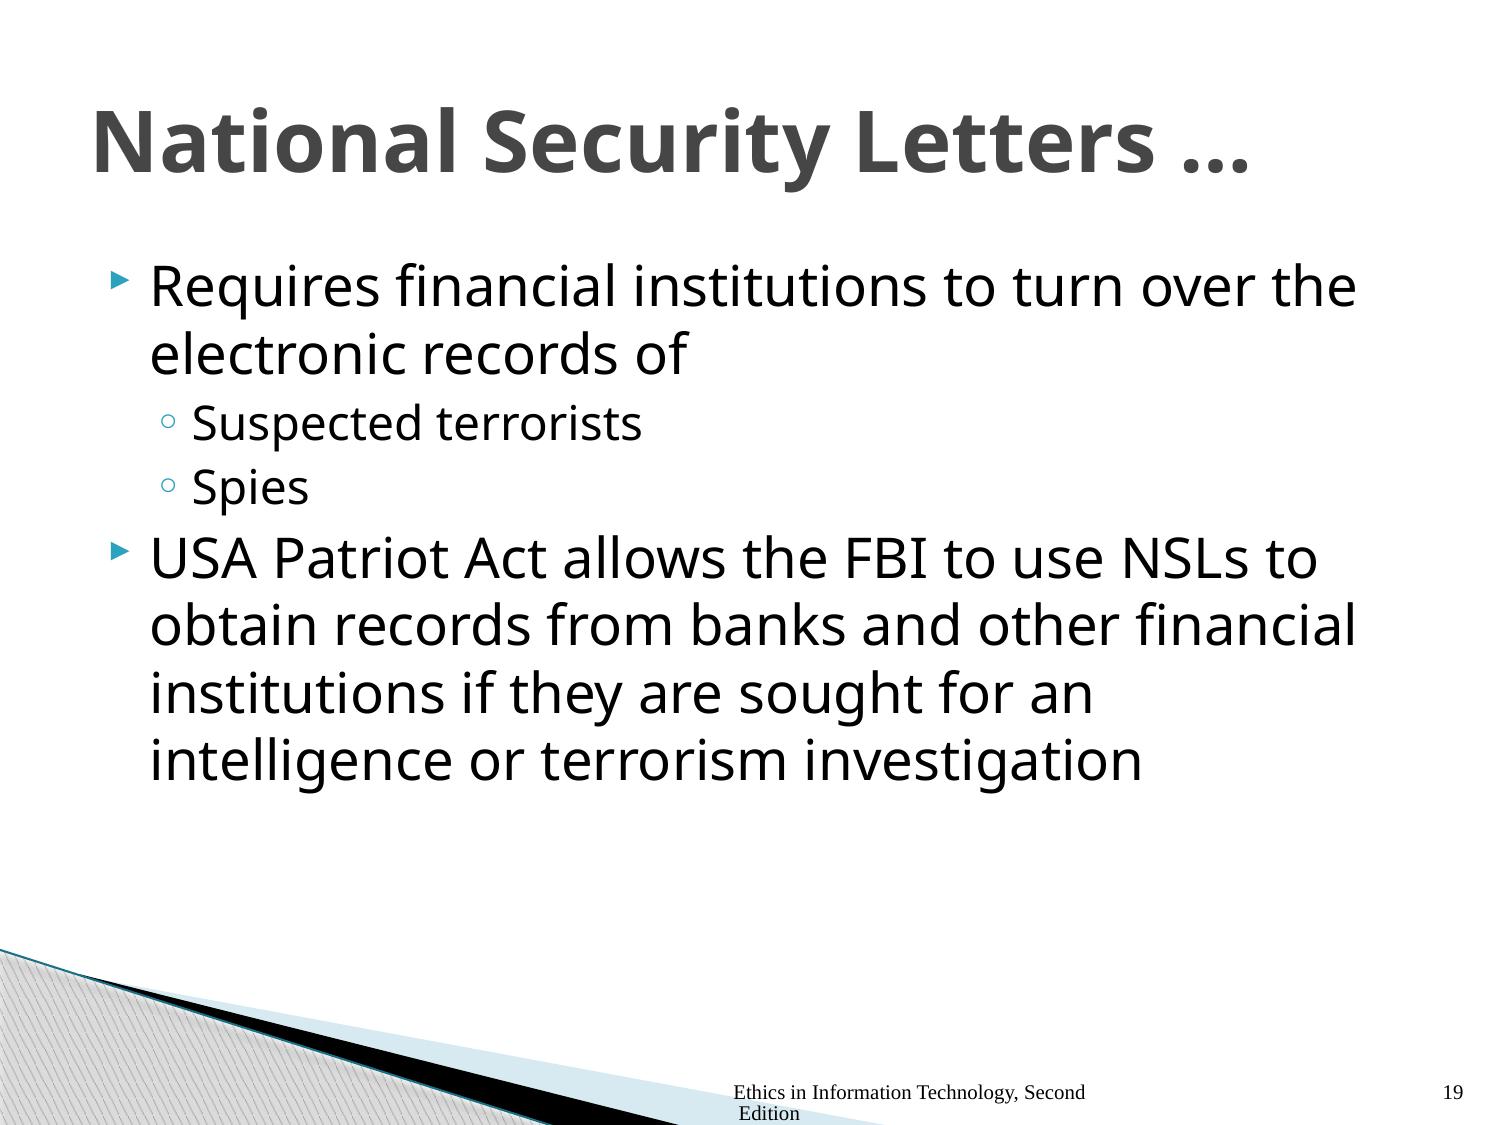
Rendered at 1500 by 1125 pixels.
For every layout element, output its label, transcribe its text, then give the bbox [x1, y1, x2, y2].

title National Security Letters … [75, 45, 1425, 233]
footer Ethics in Information Technology, Second Edition [718, 1051, 1105, 1112]
slide_number 19 [1418, 1051, 1479, 1112]
list Requires financial institutions to turn over the electronic records of Suspected terrorists Spies USA Patriot Act allows the FBI to use NSLs to obtain records from banks and other financial institutions if they are sought for an intelligence or terrorism investigation [75, 243, 1425, 986]
